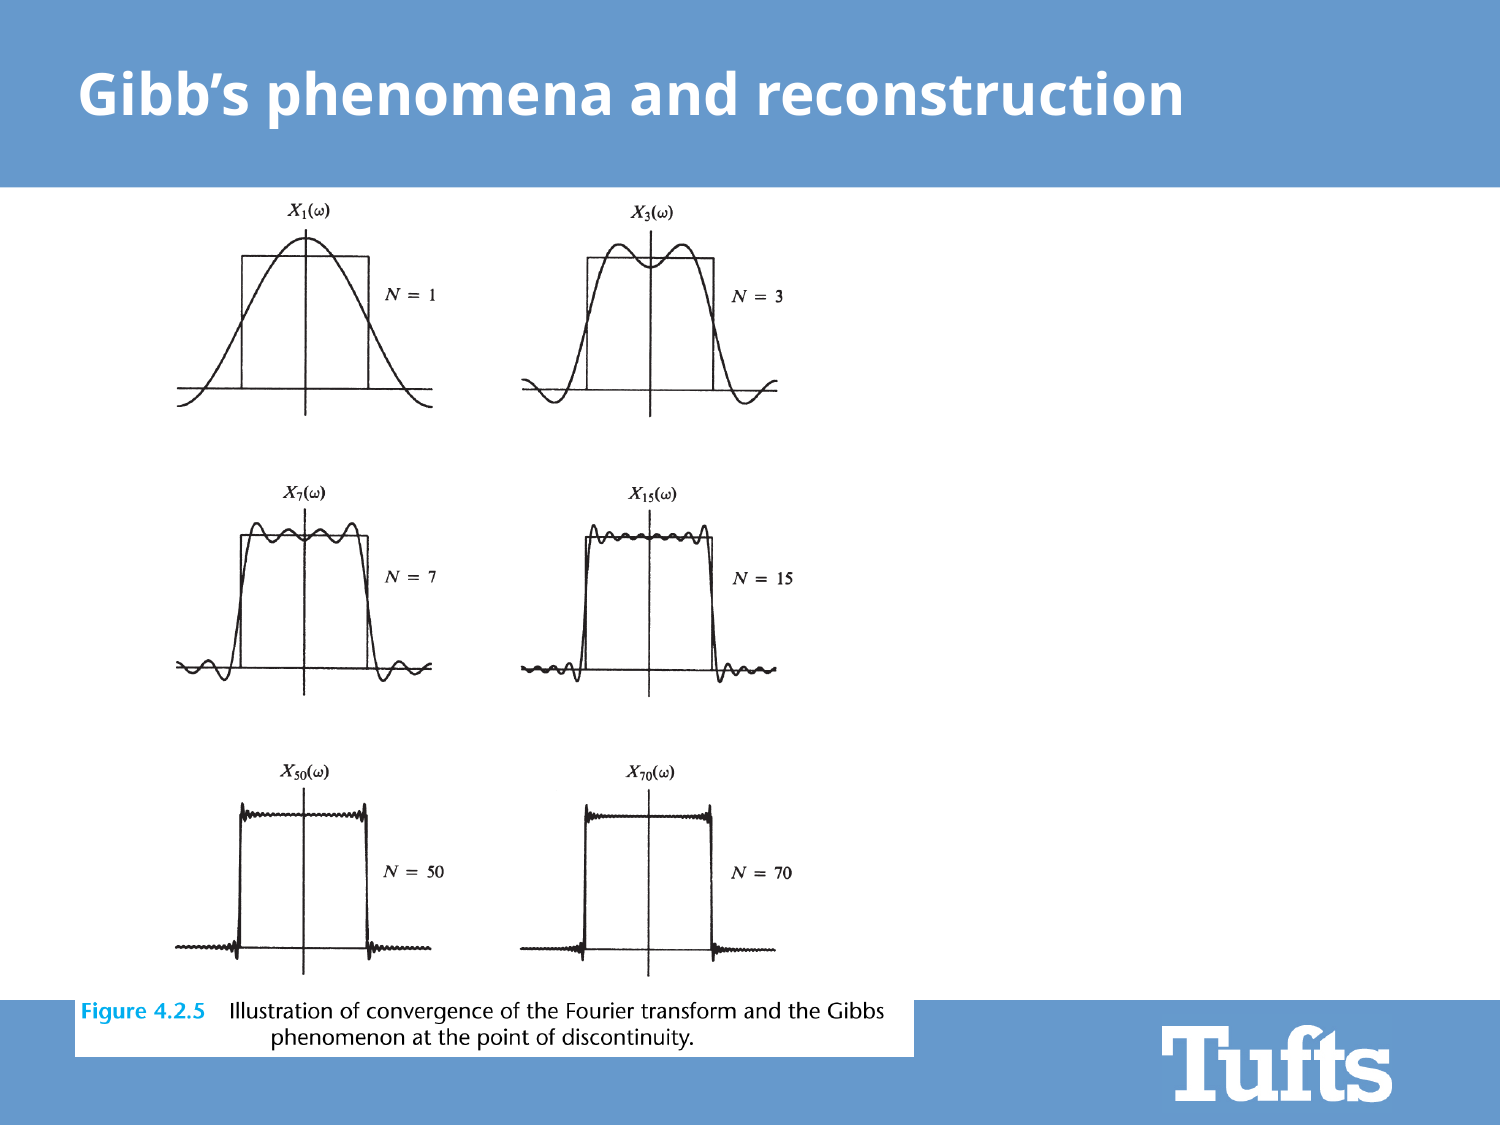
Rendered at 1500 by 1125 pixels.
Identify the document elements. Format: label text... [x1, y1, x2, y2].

picture [74, 199, 914, 1058]
title Gibb’s phenomena and reconstruction [62, 50, 1463, 125]
picture [1162, 1014, 1392, 1113]
